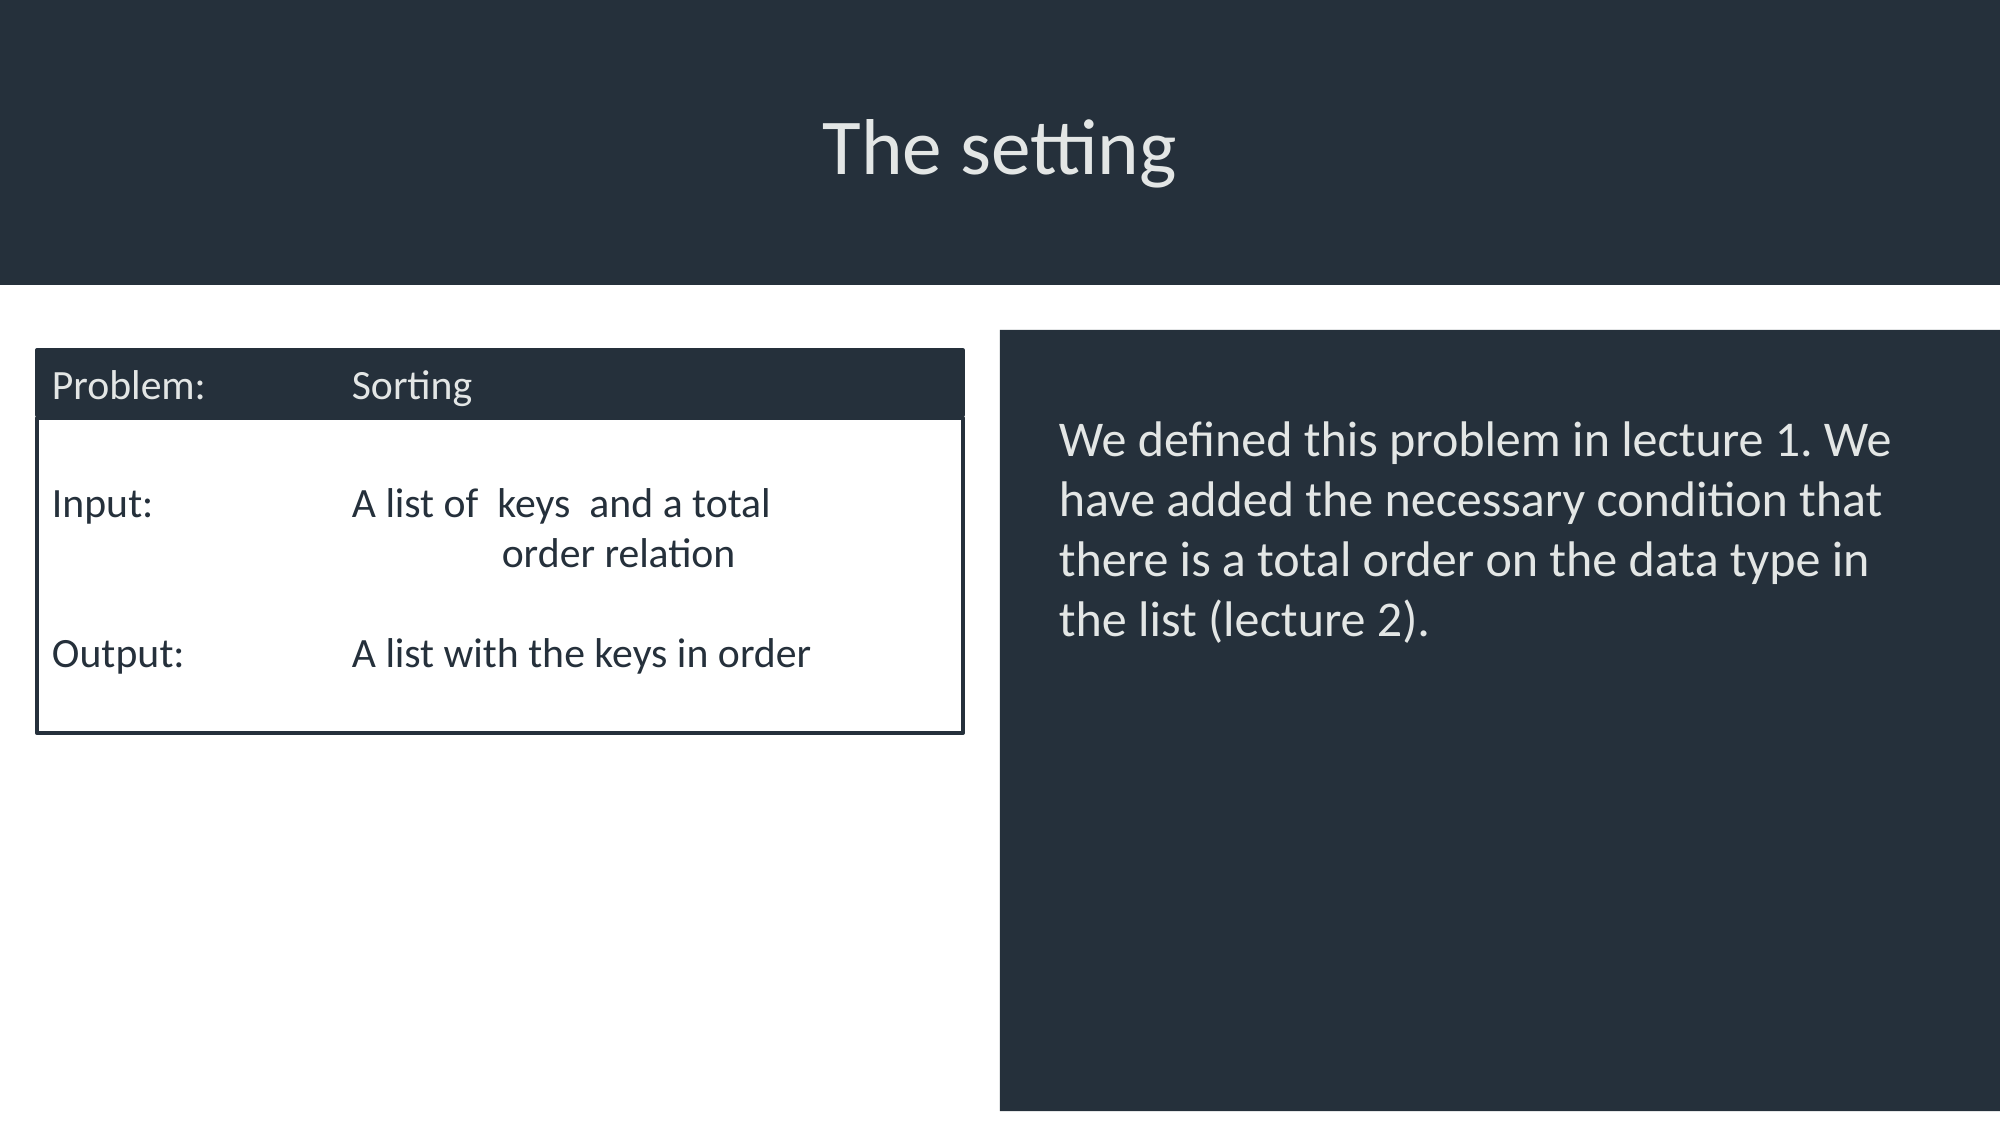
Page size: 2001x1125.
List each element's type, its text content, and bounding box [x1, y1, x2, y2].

title The setting [0, 0, 2000, 285]
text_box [36, 350, 964, 737]
list We defined this problem in lecture 1. We have added the necessary condition that there is a total order on the data type in the list (lecture 2). [999, 329, 2000, 1112]
